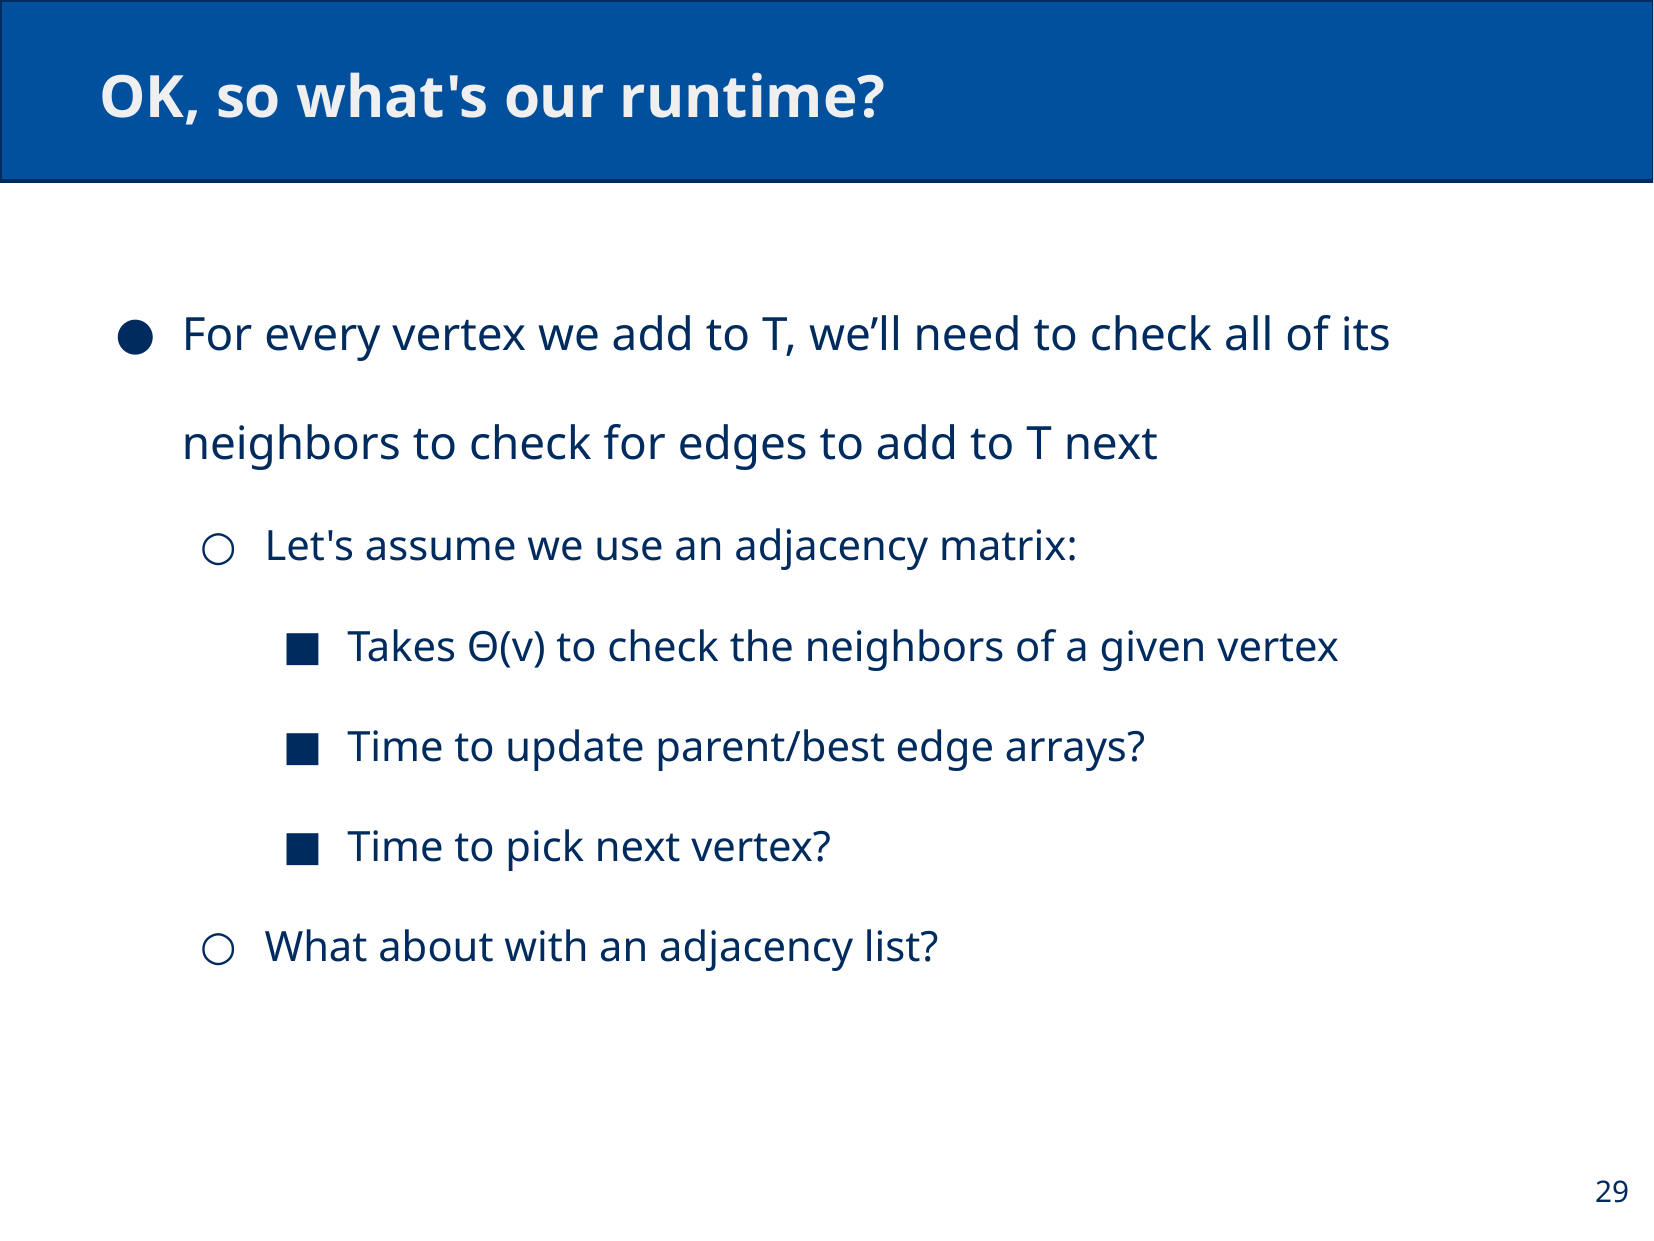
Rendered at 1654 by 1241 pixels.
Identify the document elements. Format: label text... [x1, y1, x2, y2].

title OK, so what's our runtime? [82, 36, 1571, 146]
slide_number 29 [1546, 1145, 1647, 1241]
list For every vertex we add to T, we’ll need to check all of its neighbors to check for edges to add to T next Let's assume we use an adjacency matrix: Takes Θ(v) to check the neighbors of a given vertex Time to update parent/best edge arrays? Time to pick next vertex? What about with an adjacency list? [82, 232, 1571, 1146]
